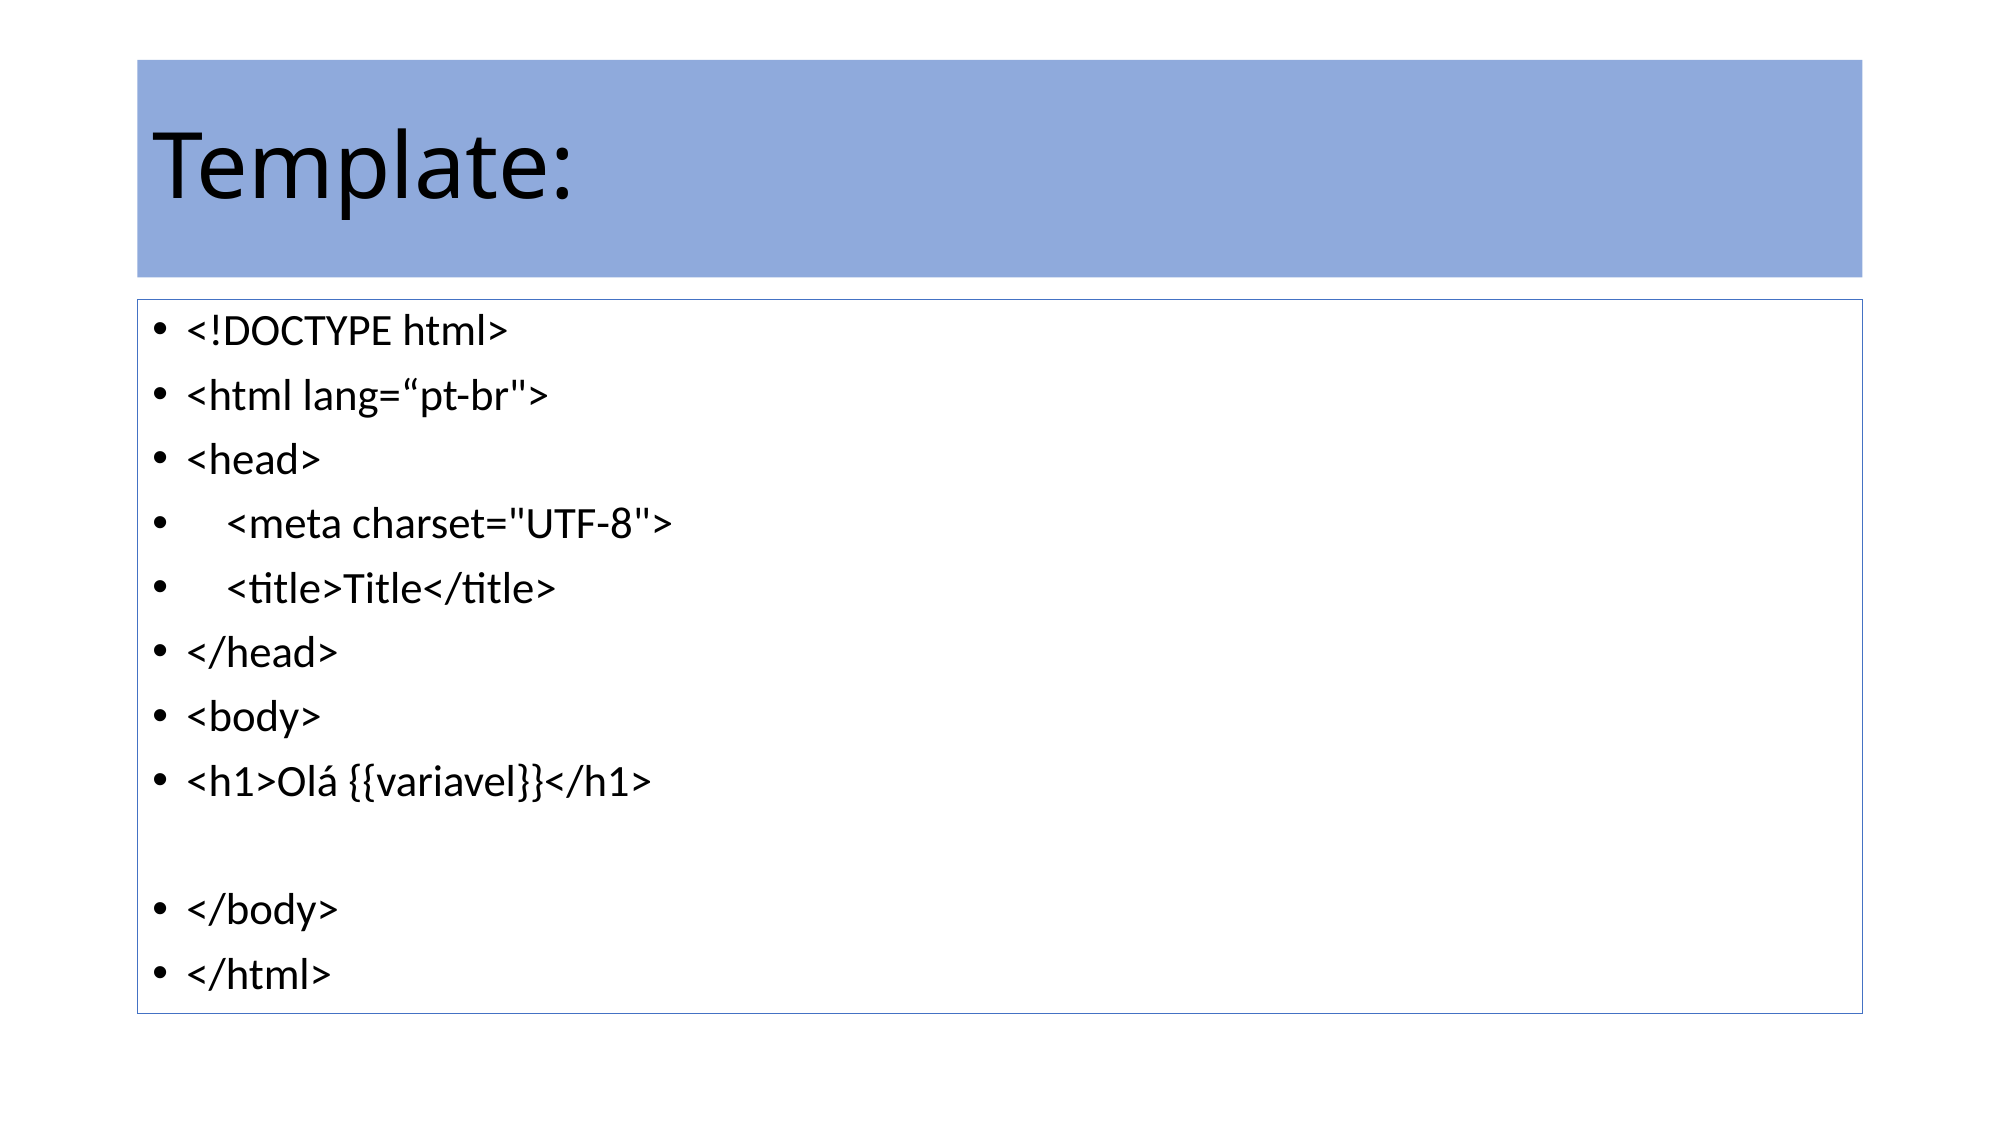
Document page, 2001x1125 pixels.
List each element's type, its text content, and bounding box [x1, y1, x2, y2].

title Template: [137, 59, 1863, 278]
list <!DOCTYPE html> <html lang=“pt-br"> <head> <meta charset="UTF-8"> <title>Title</title> </head> <body> <h1>Olá {{variavel}}</h1> </body> </html> [137, 299, 1863, 1014]
